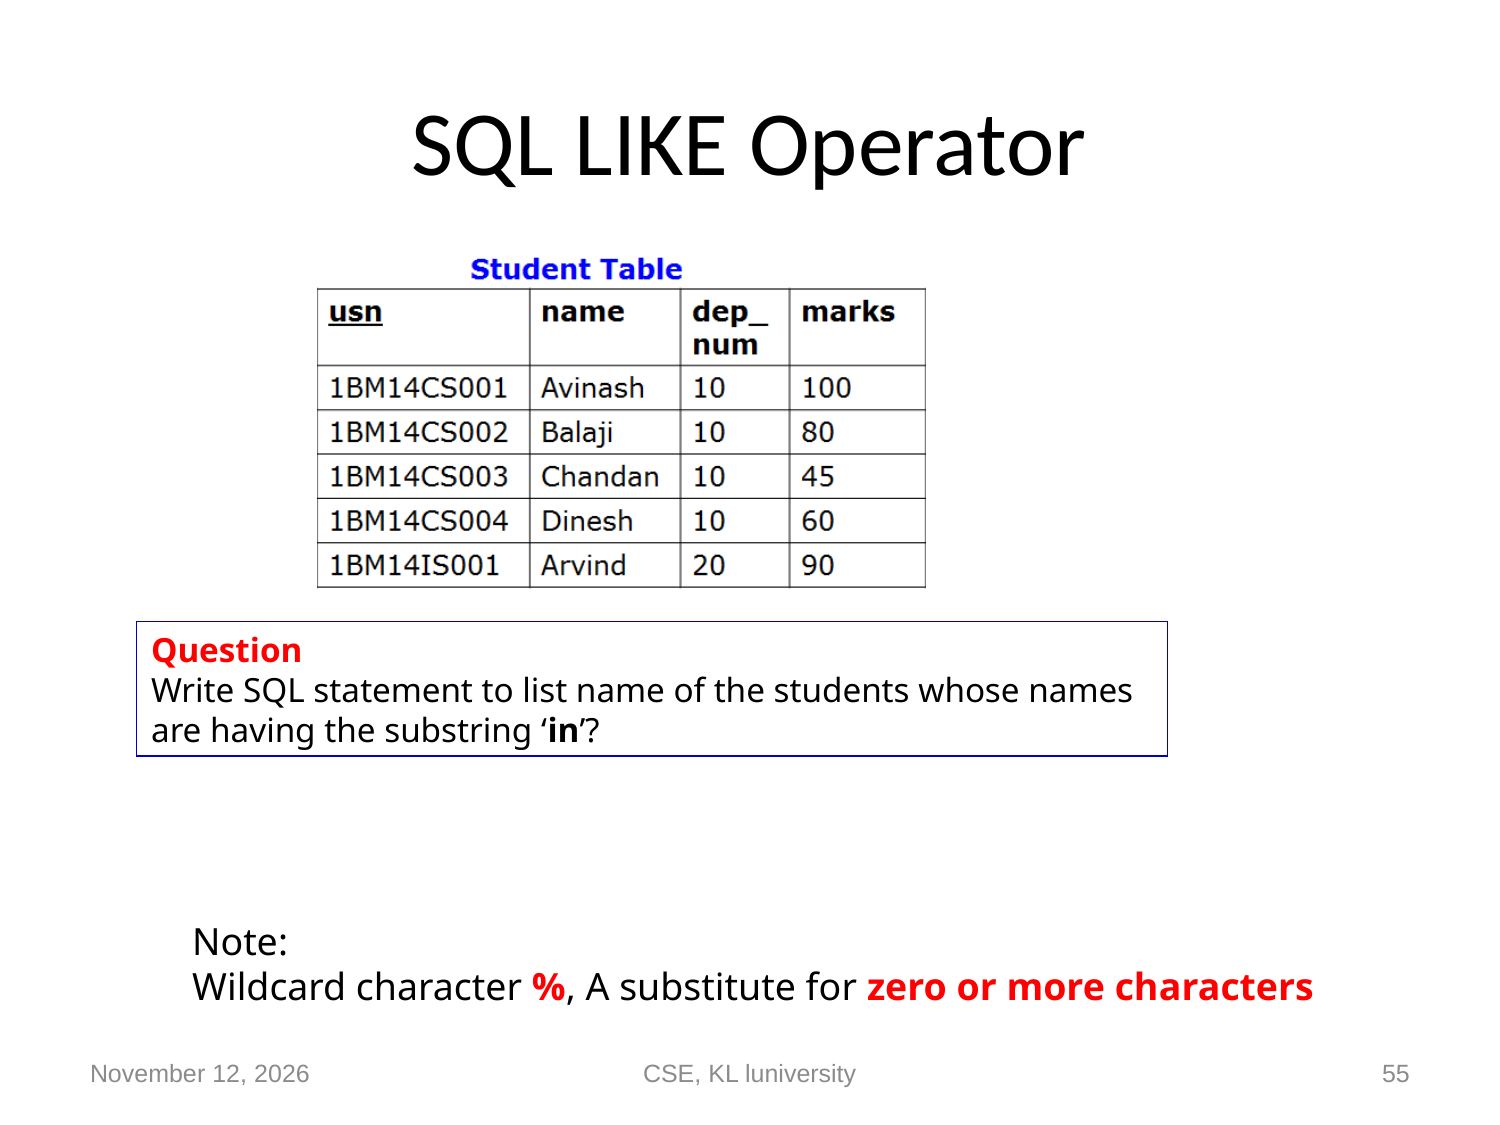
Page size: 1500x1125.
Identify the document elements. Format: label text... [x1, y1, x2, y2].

title SQL LIKE Operator [75, 45, 1425, 233]
picture [317, 243, 926, 598]
footer CSE, KL luniversity [512, 1042, 988, 1103]
text_box Note: Wildcard character %, A substitute for zero or more characters [177, 910, 1330, 1016]
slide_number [75, 1042, 425, 1103]
text_box Question Write SQL statement to list name of the students whose names are having the substring ‘in’? [136, 621, 1168, 757]
slide_number 55 [1074, 1042, 1425, 1103]
